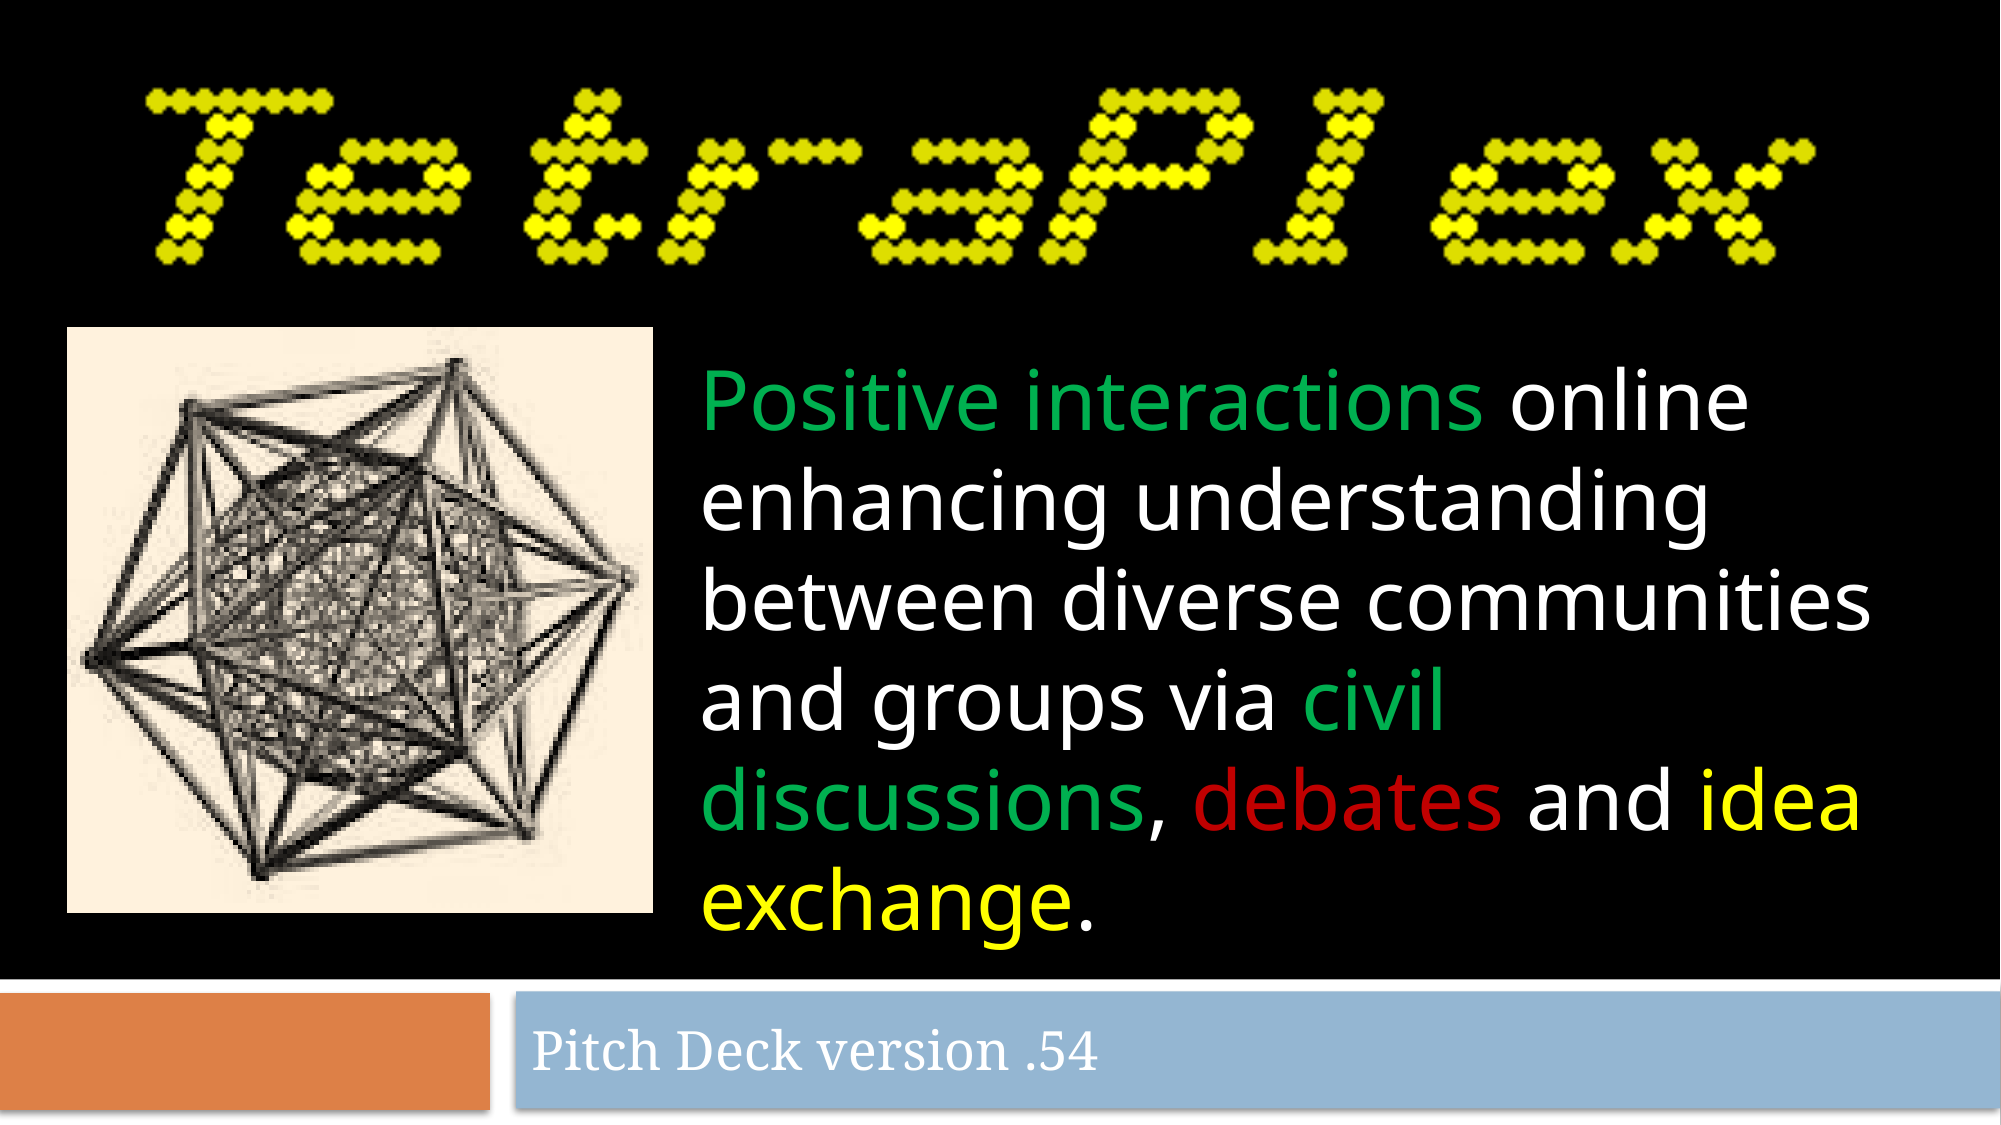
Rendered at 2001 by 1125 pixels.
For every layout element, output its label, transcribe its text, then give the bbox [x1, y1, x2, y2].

picture [0, 54, 1841, 305]
text_box Positive interactions online enhancing understanding between diverse communities and groups via civil discussions, debates and idea exchange. [684, 339, 1900, 955]
picture [67, 327, 653, 913]
subtitle Pitch Deck version .54 [516, 992, 1984, 1105]
